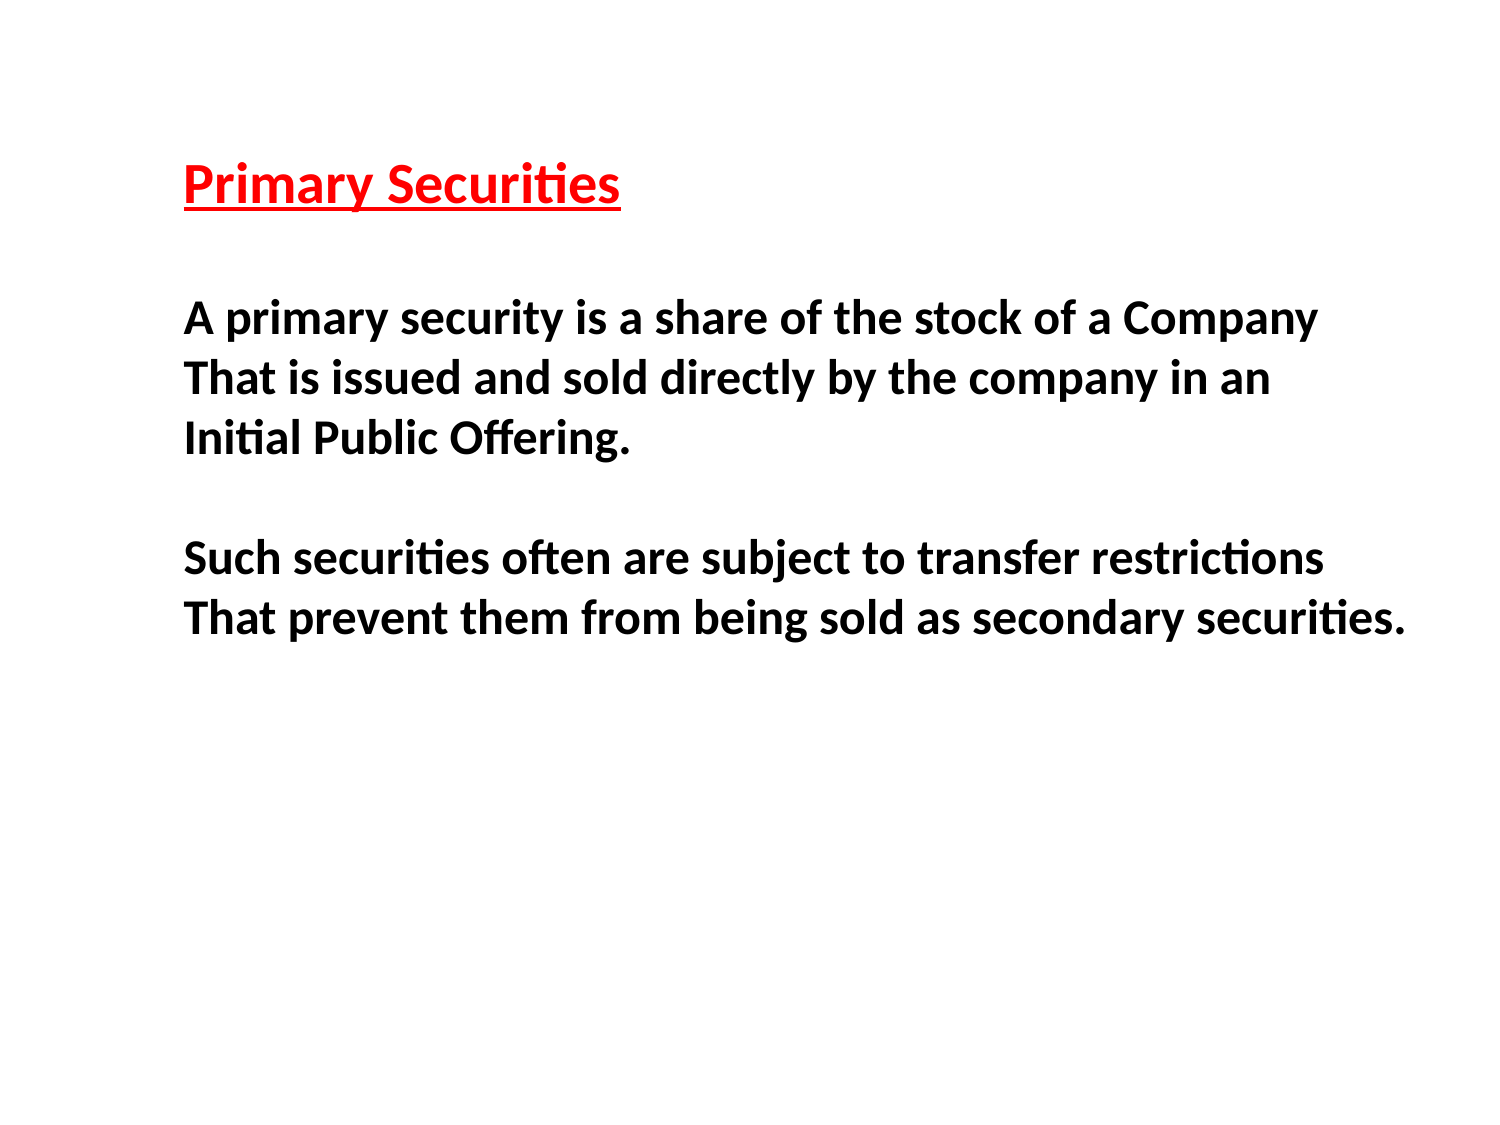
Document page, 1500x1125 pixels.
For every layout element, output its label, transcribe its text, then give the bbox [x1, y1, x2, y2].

text_box Primary Securities A primary security is a share of the stock of a Company That is issued and sold directly by the company in an Initial Public Offering. Such securities often are subject to transfer restrictions That prevent them from being sold as secondary securities. [168, 137, 1423, 653]
